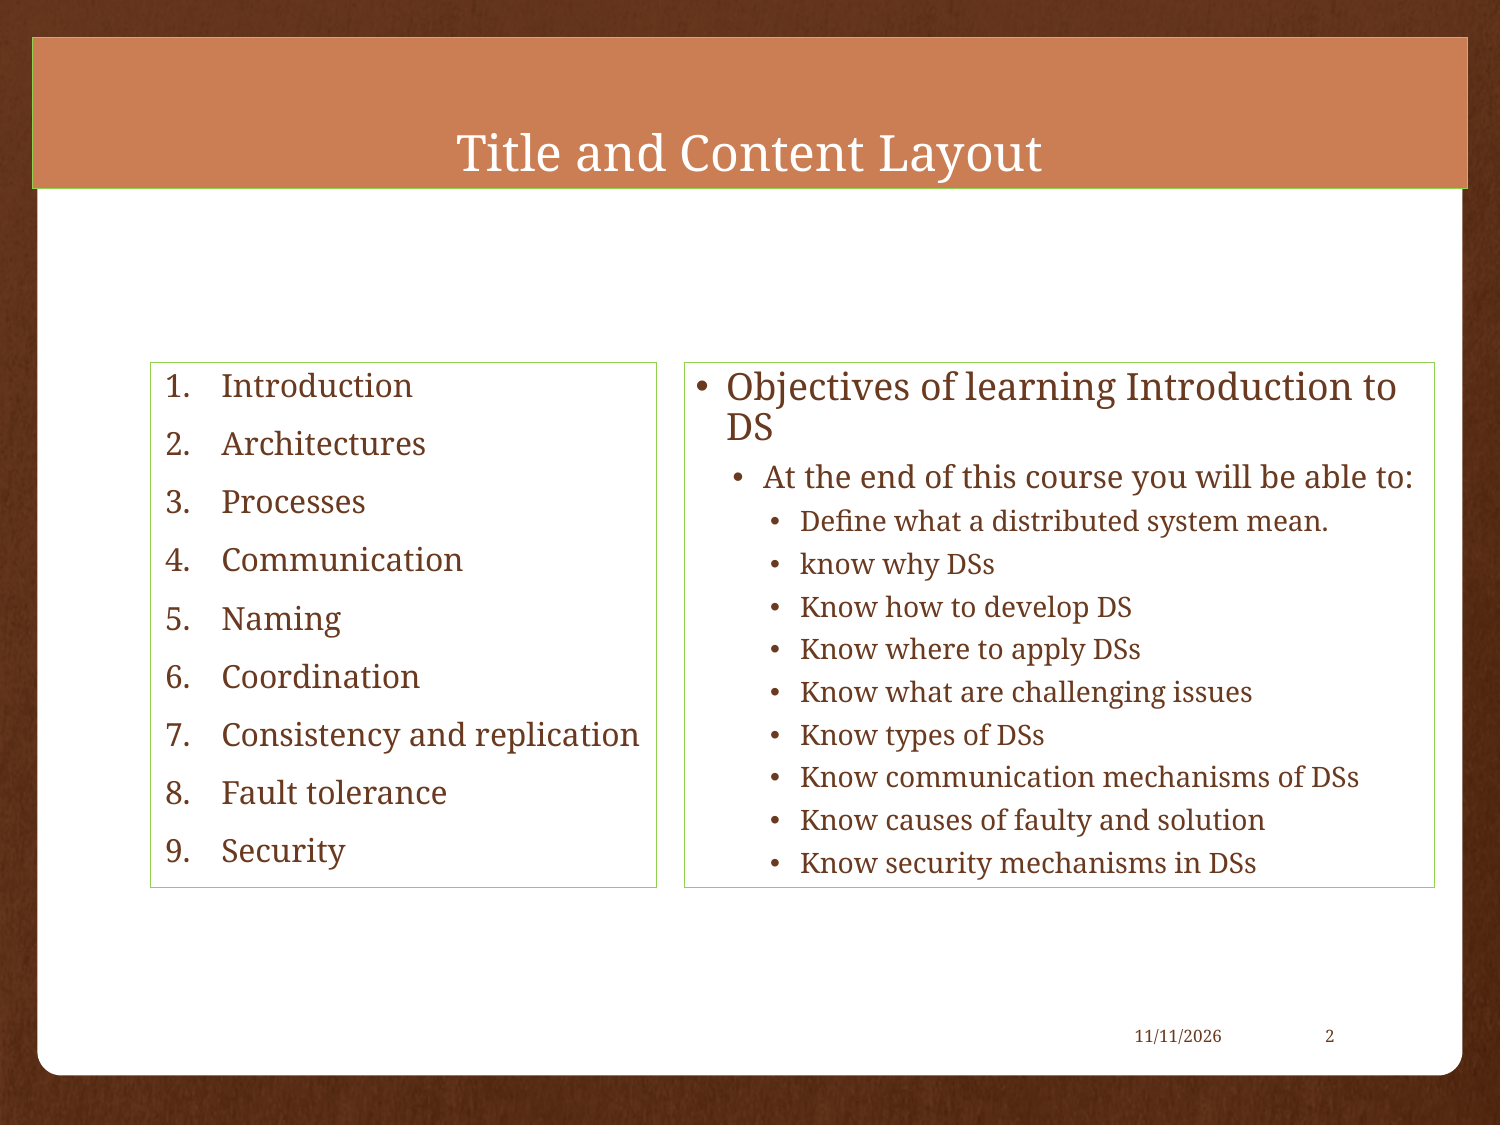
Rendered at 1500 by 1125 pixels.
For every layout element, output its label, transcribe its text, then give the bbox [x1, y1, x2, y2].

list Introduction Architectures Processes Communication Naming Coordination Consistency and replication Fault tolerance Security [150, 362, 657, 888]
title Title and Content Layout [32, 37, 1468, 189]
text_box Objectives of learning Introduction to DS At the end of this course you will be able to: Define what a distributed system mean. know why DSs Know how to develop DS Know where to apply DSs Know what are challenging issues Know types of DSs Know communication mechanisms of DSs Know causes of faulty and solution Know security mechanisms in DSs [684, 362, 1435, 888]
slide_number 2 [1262, 1012, 1350, 1063]
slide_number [1087, 1012, 1238, 1063]
